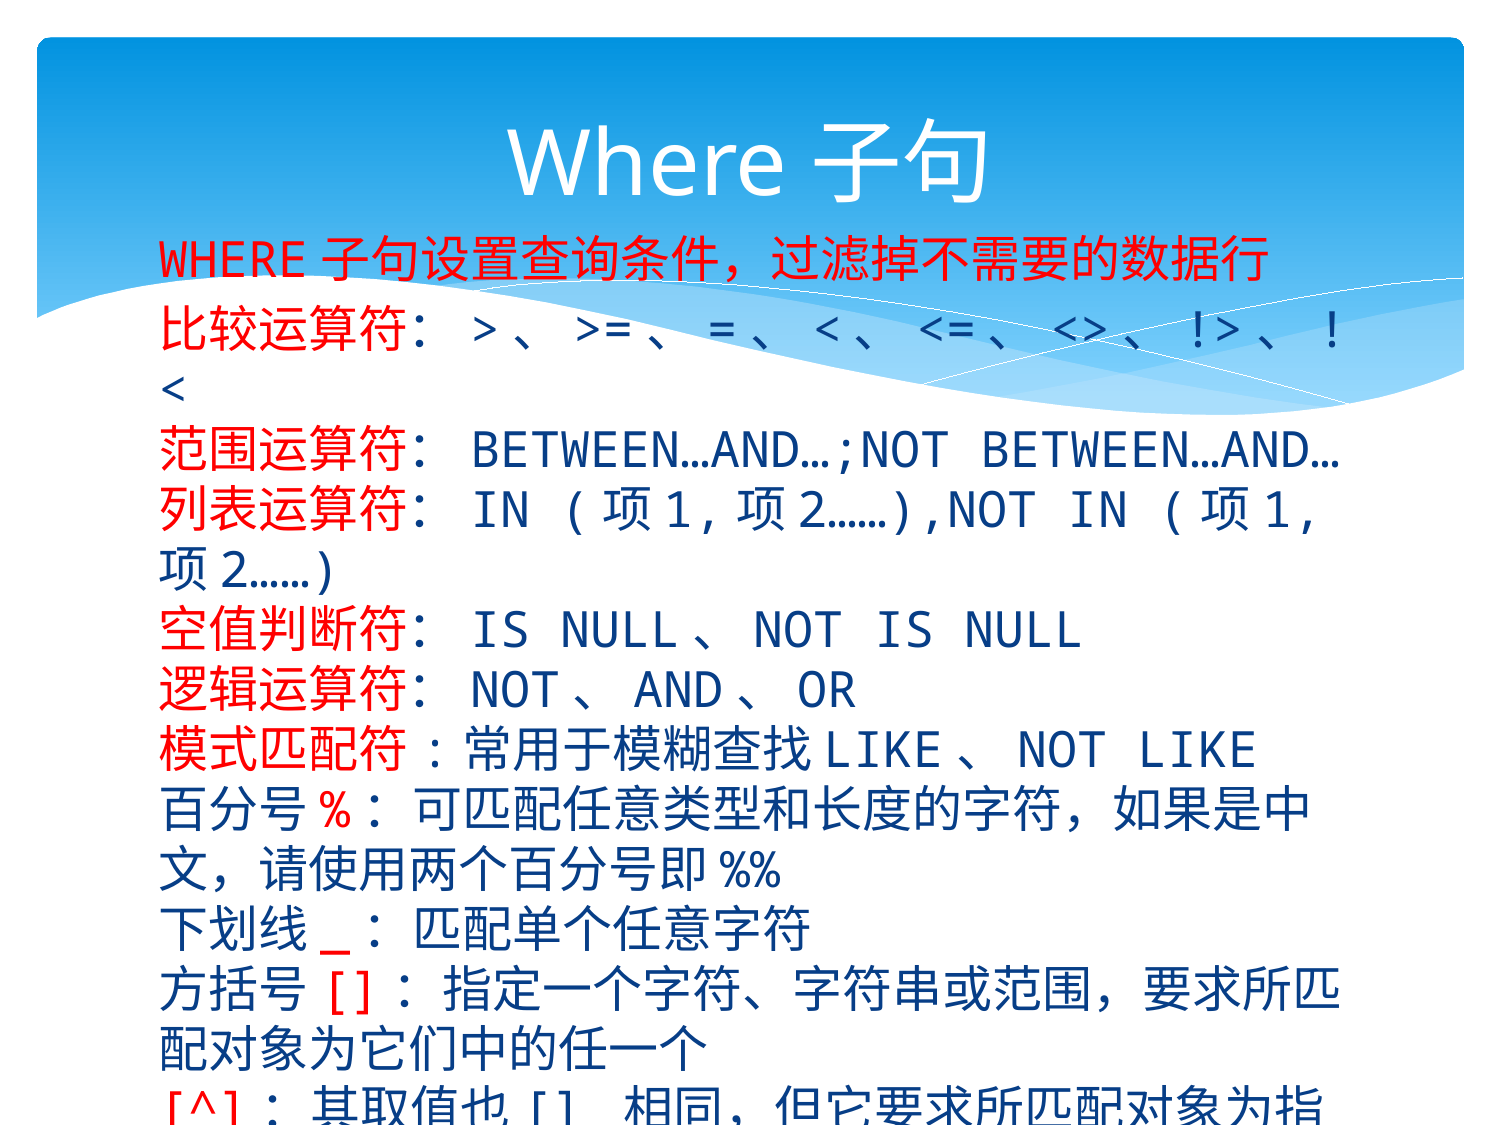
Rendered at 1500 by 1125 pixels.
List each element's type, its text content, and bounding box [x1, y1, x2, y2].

title Where子句 [75, 55, 1425, 261]
list WHERE子句设置查询条件，过滤掉不需要的数据行 比较运算符：>、>=、=、<、<=、<>、!>、!< 范围运算符：BETWEEN…AND…;NOT BETWEEN…AND… 列表运算符：IN (项1,项2……),NOT IN (项1,项2……) 空值判断符：IS NULL、NOT IS NULL 逻辑运算符：NOT、AND、OR 模式匹配符:常用于模糊查找LIKE、NOT LIKE 百分号%：可匹配任意类型和长度的字符，如果是中文，请使用两个百分号即%% 下划线_：匹配单个任意字符 方括号[]：指定一个字符、字符串或范围，要求所匹配对象为它们中的任一个 [^]：其取值也[] 相同，但它要求所匹配对象为指定字符以外的任一个字符 [143, 261, 1376, 1083]
